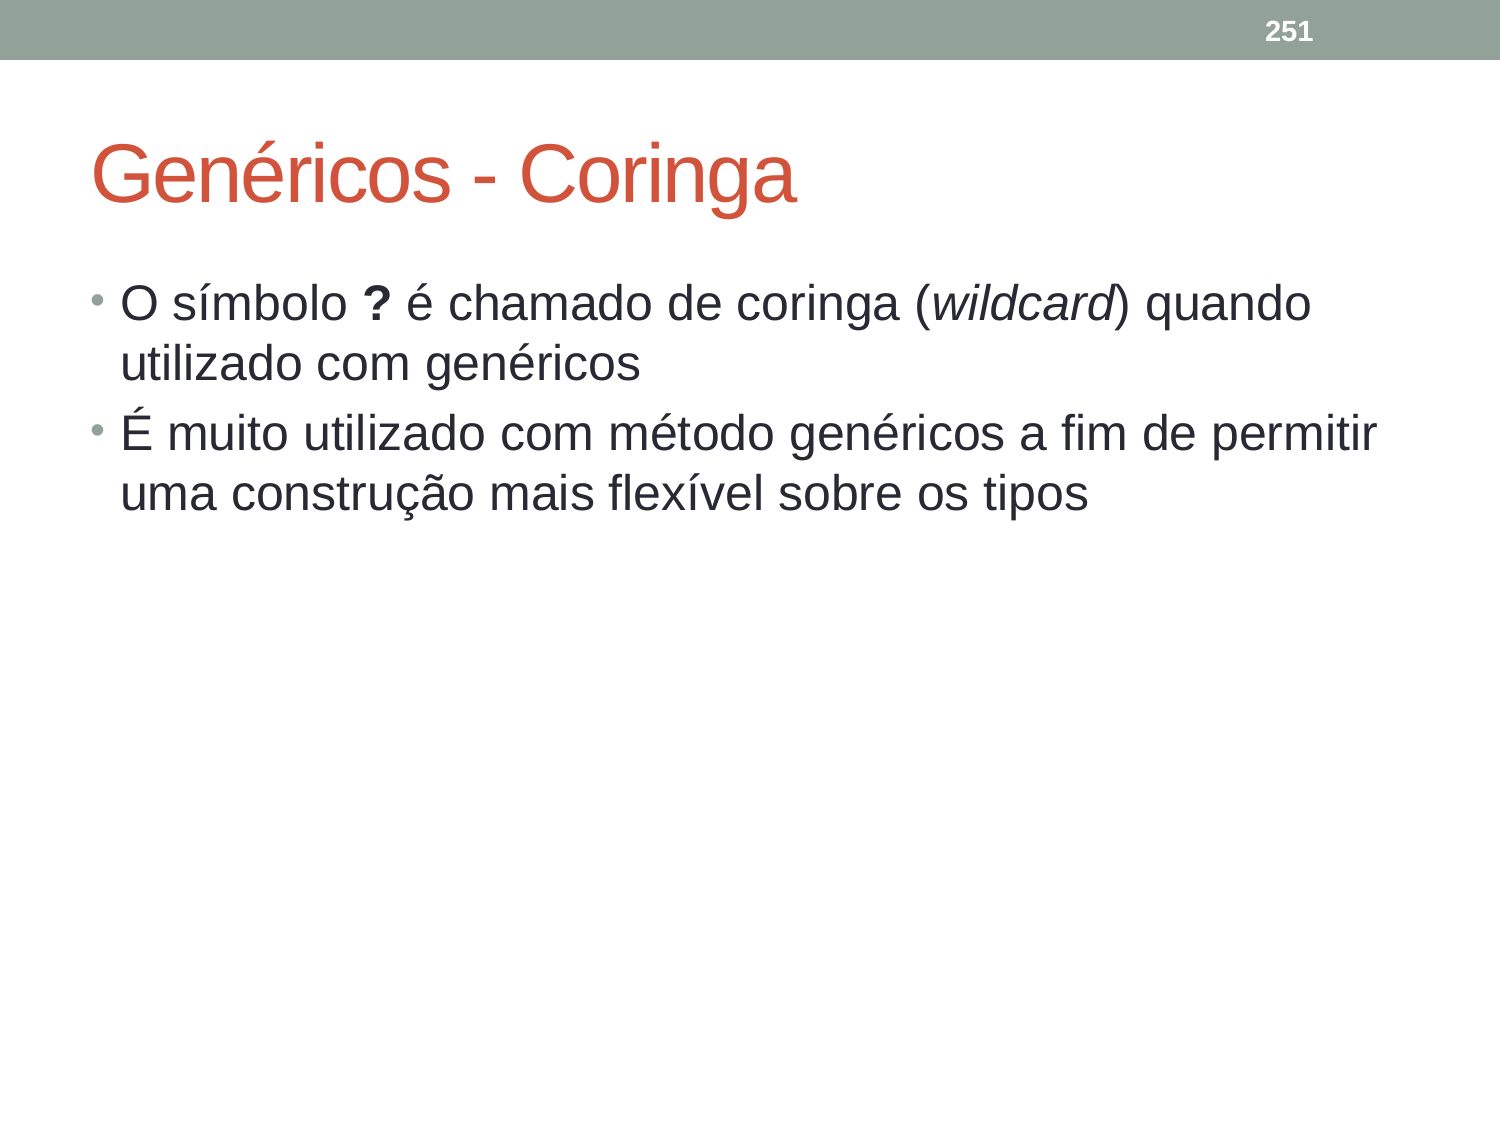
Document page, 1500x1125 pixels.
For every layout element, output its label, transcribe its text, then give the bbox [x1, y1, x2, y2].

title Genéricos - Coringa [75, 87, 1425, 250]
slide_number 251 [1250, 3, 1425, 57]
list O símbolo ? é chamado de coringa (wildcard) quando utilizado com genéricos É muito utilizado com método genéricos a fim de permitir uma construção mais flexível sobre os tipos [75, 262, 1425, 1063]
